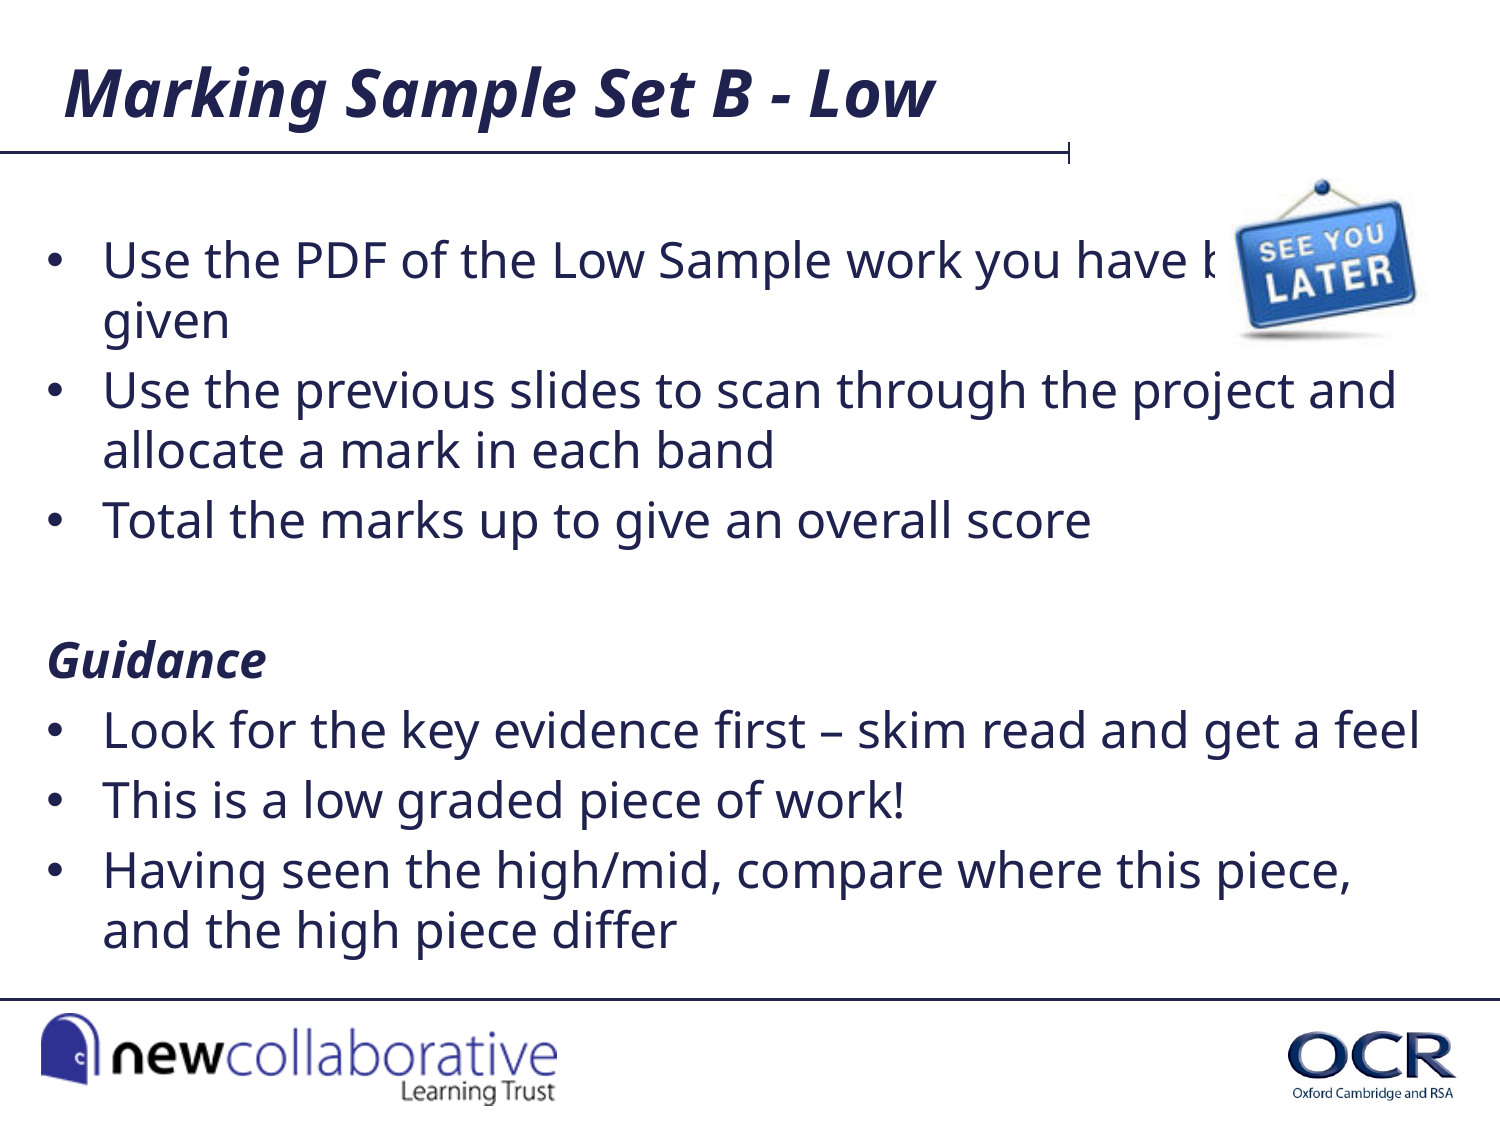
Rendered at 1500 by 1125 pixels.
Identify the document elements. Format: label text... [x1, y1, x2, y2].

picture [1288, 1031, 1459, 1101]
title Marking Sample Set B - Low [31, 43, 1459, 157]
picture [41, 1013, 558, 1107]
picture [1215, 148, 1427, 360]
list Use the PDF of the Low Sample work you have been given Use the previous slides to scan through the project and allocate a mark in each band Total the marks up to give an overall score Guidance Look for the key evidence first – skim read and get a feel This is a low graded piece of work! Having seen the high/mid, compare where this piece, and the high piece differ [31, 221, 1459, 953]
